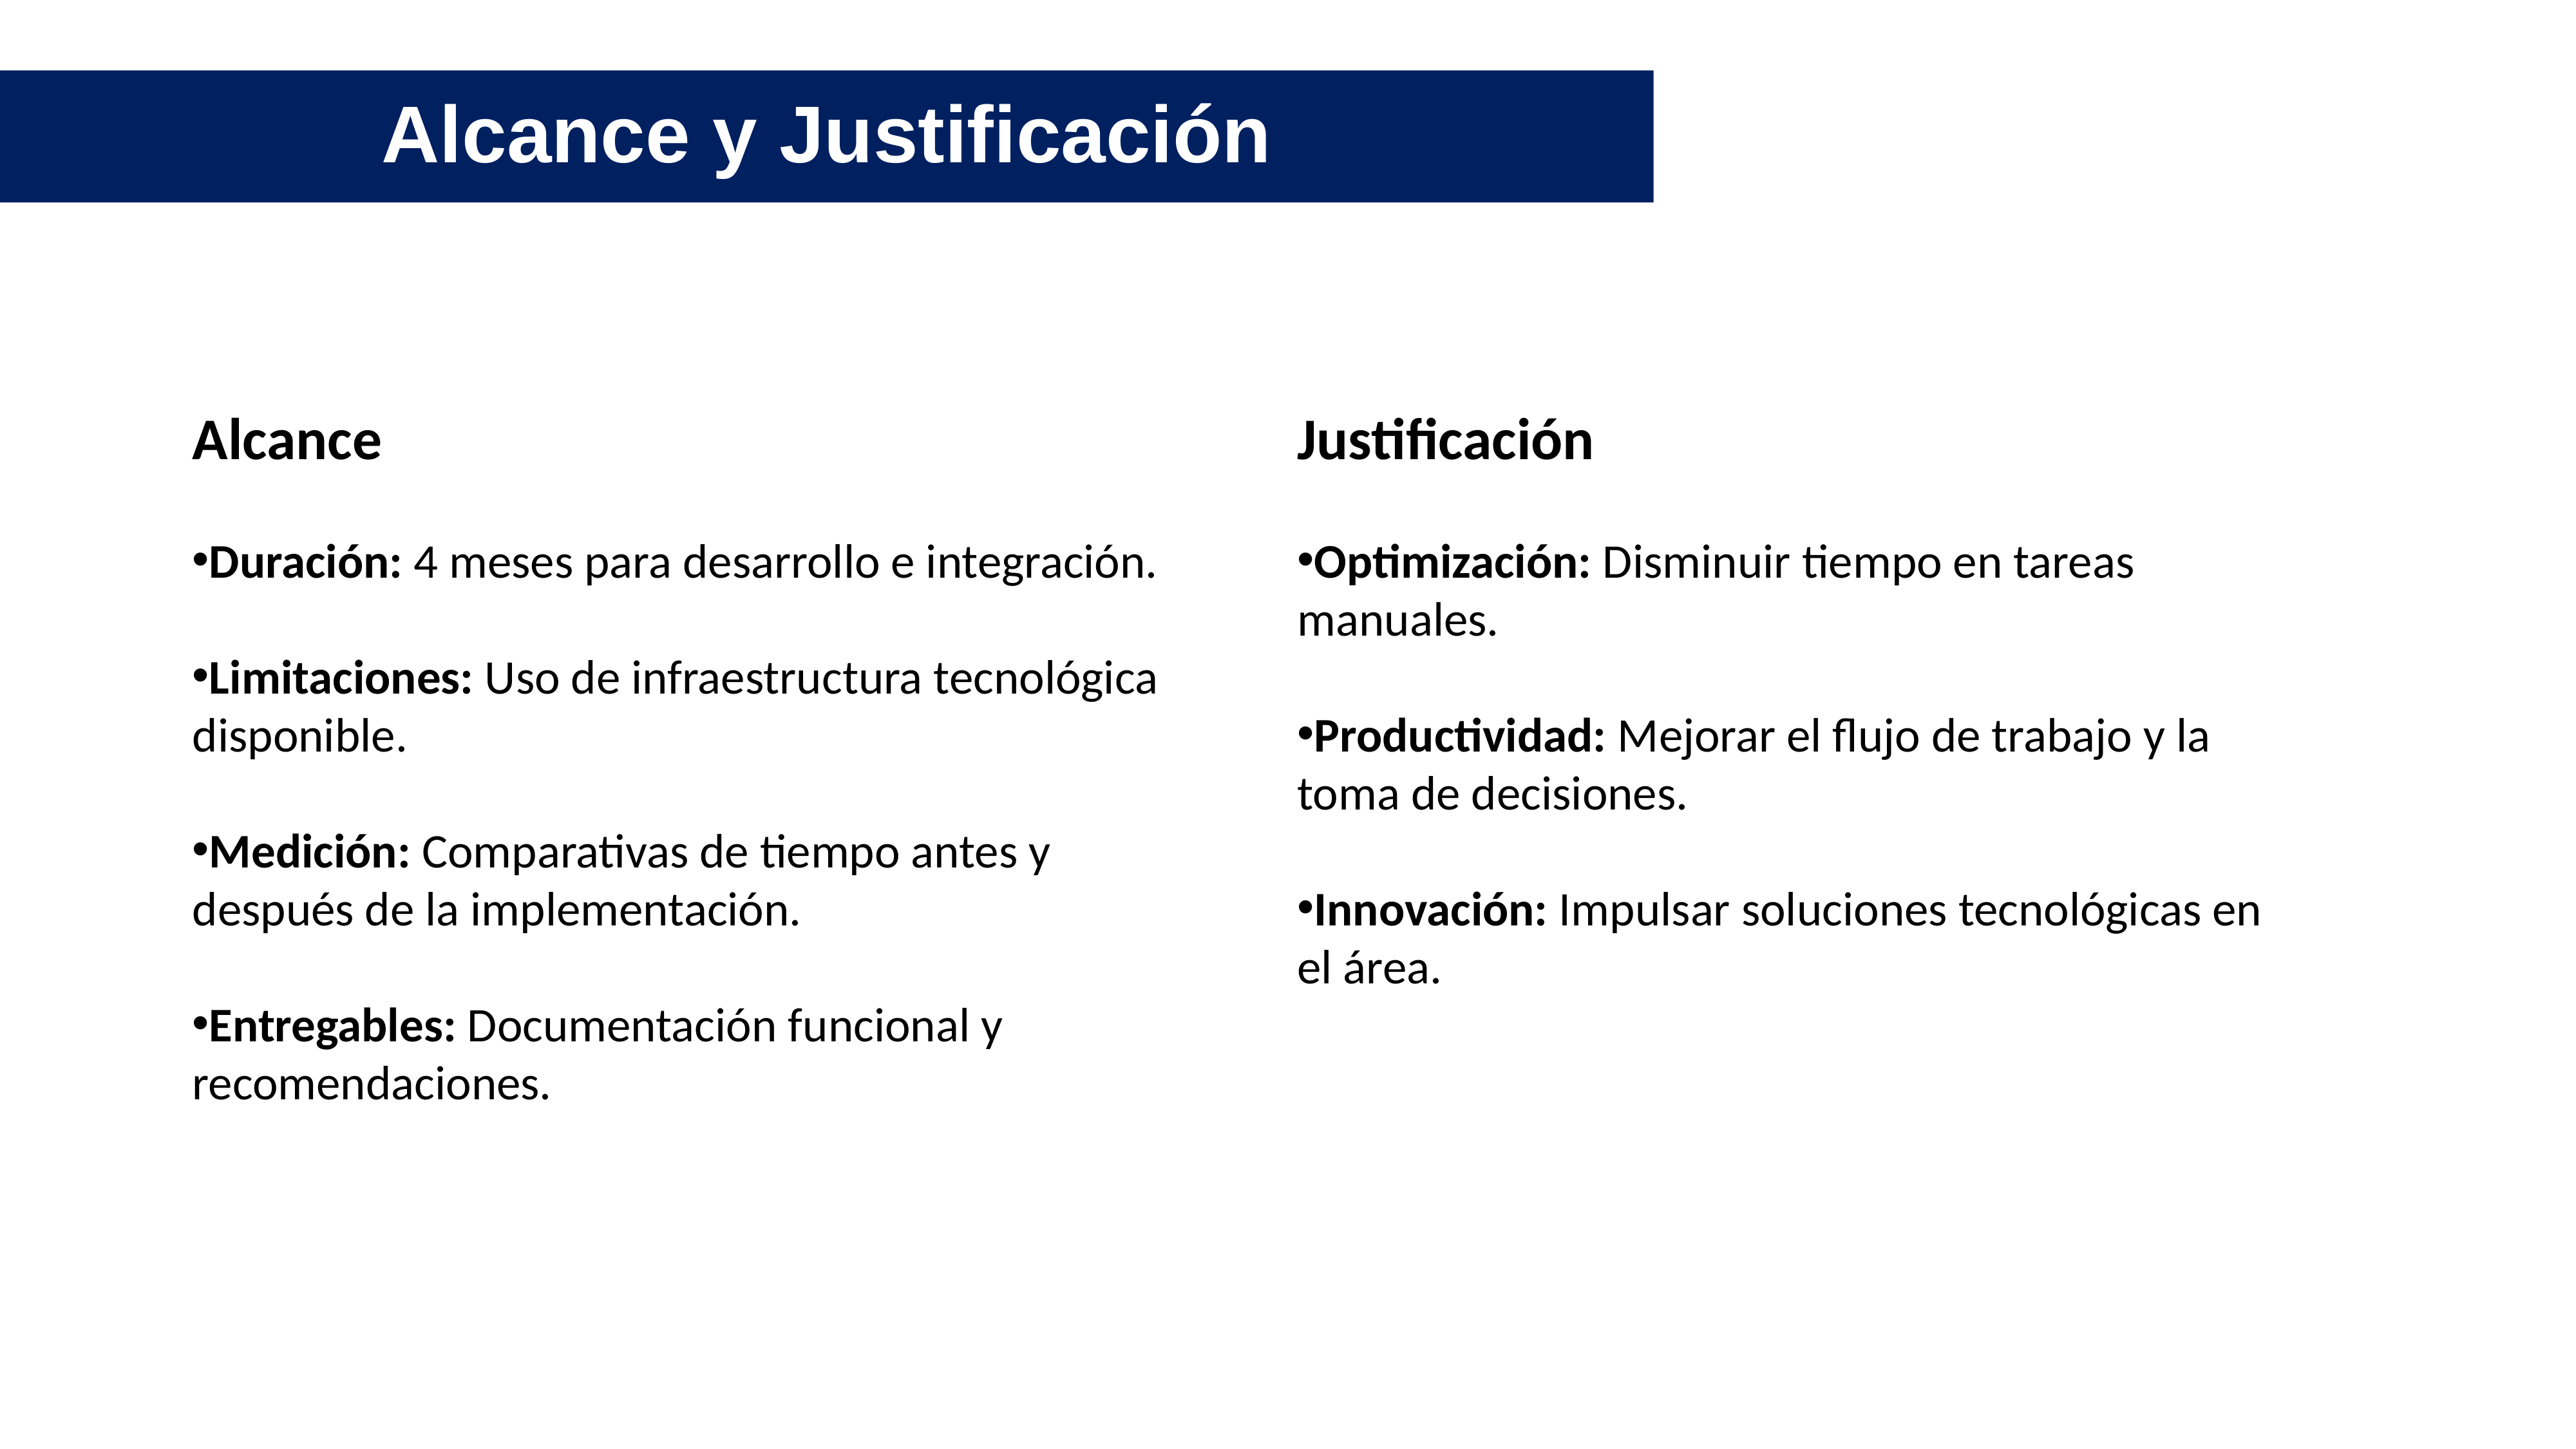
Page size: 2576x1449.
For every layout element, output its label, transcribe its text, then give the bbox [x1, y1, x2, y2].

text_box Justificación Optimización: Disminuir tiempo en tareas manuales. Productividad: Mejorar el flujo de trabajo y la toma de decisiones. Innovación: Impulsar soluciones tecnológicas en el área. [1287, 395, 2301, 998]
title Alcance y Justificación [0, 70, 1654, 203]
text_box Alcance Duración: 4 meses para desarrollo e integración. Limitaciones: Uso de infraestructura tecnológica disponible. Medición: Comparativas de tiempo antes y después de la implementación. Entregables: Documentación funcional y recomendaciones. [183, 395, 1196, 1114]
